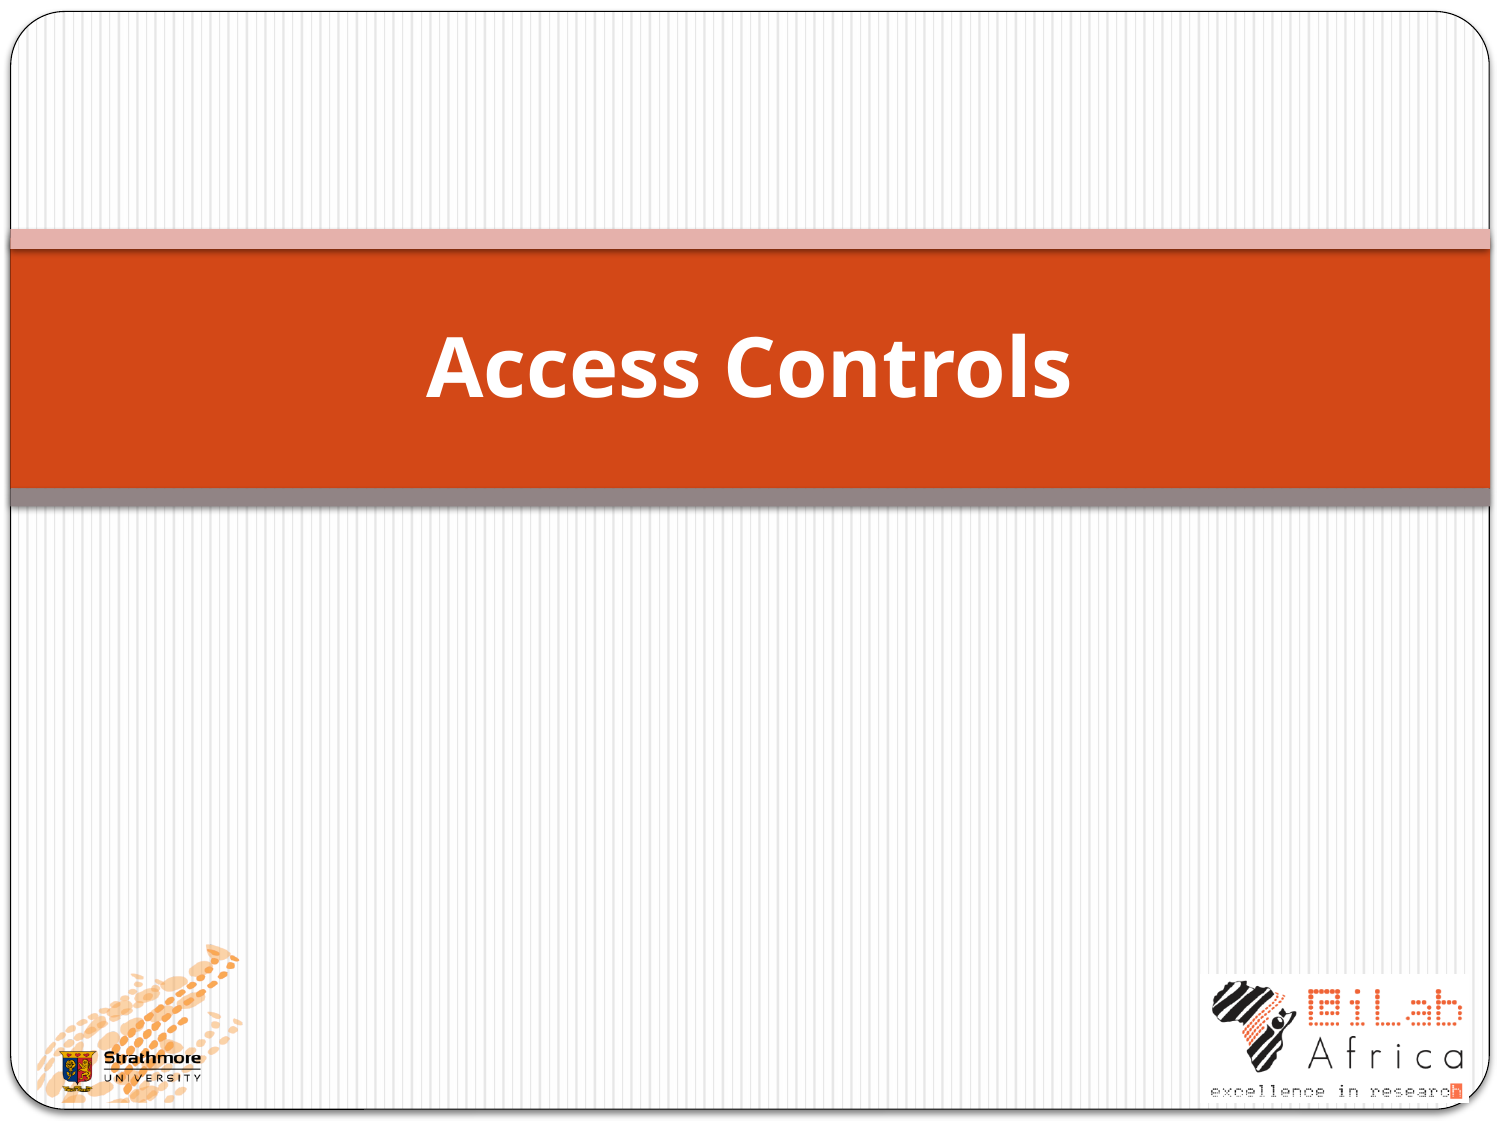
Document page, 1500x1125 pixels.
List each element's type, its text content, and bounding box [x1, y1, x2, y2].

title Access Controls [75, 247, 1425, 489]
picture [1199, 973, 1469, 1103]
picture [37, 929, 251, 1103]
